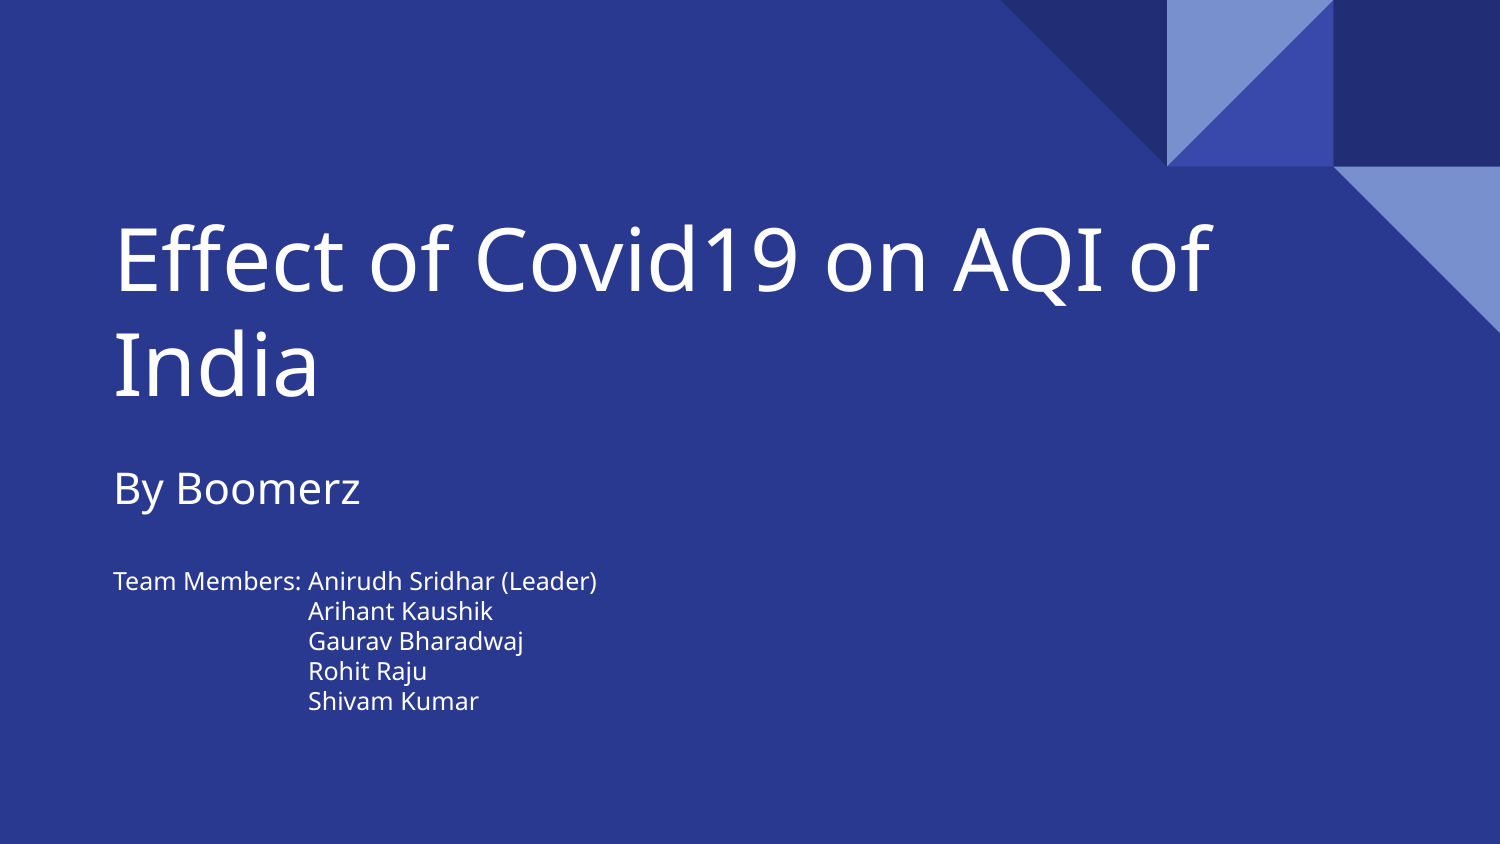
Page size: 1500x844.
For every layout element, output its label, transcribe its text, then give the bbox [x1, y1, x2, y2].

subtitle By Boomerz Team Members: Anirudh Sridhar (Leader) Arihant Kaushik Gaurav Bharadwaj Rohit Raju Shivam Kumar [98, 445, 1447, 517]
title Effect of Covid19 on AQI of India [98, 291, 1447, 429]
